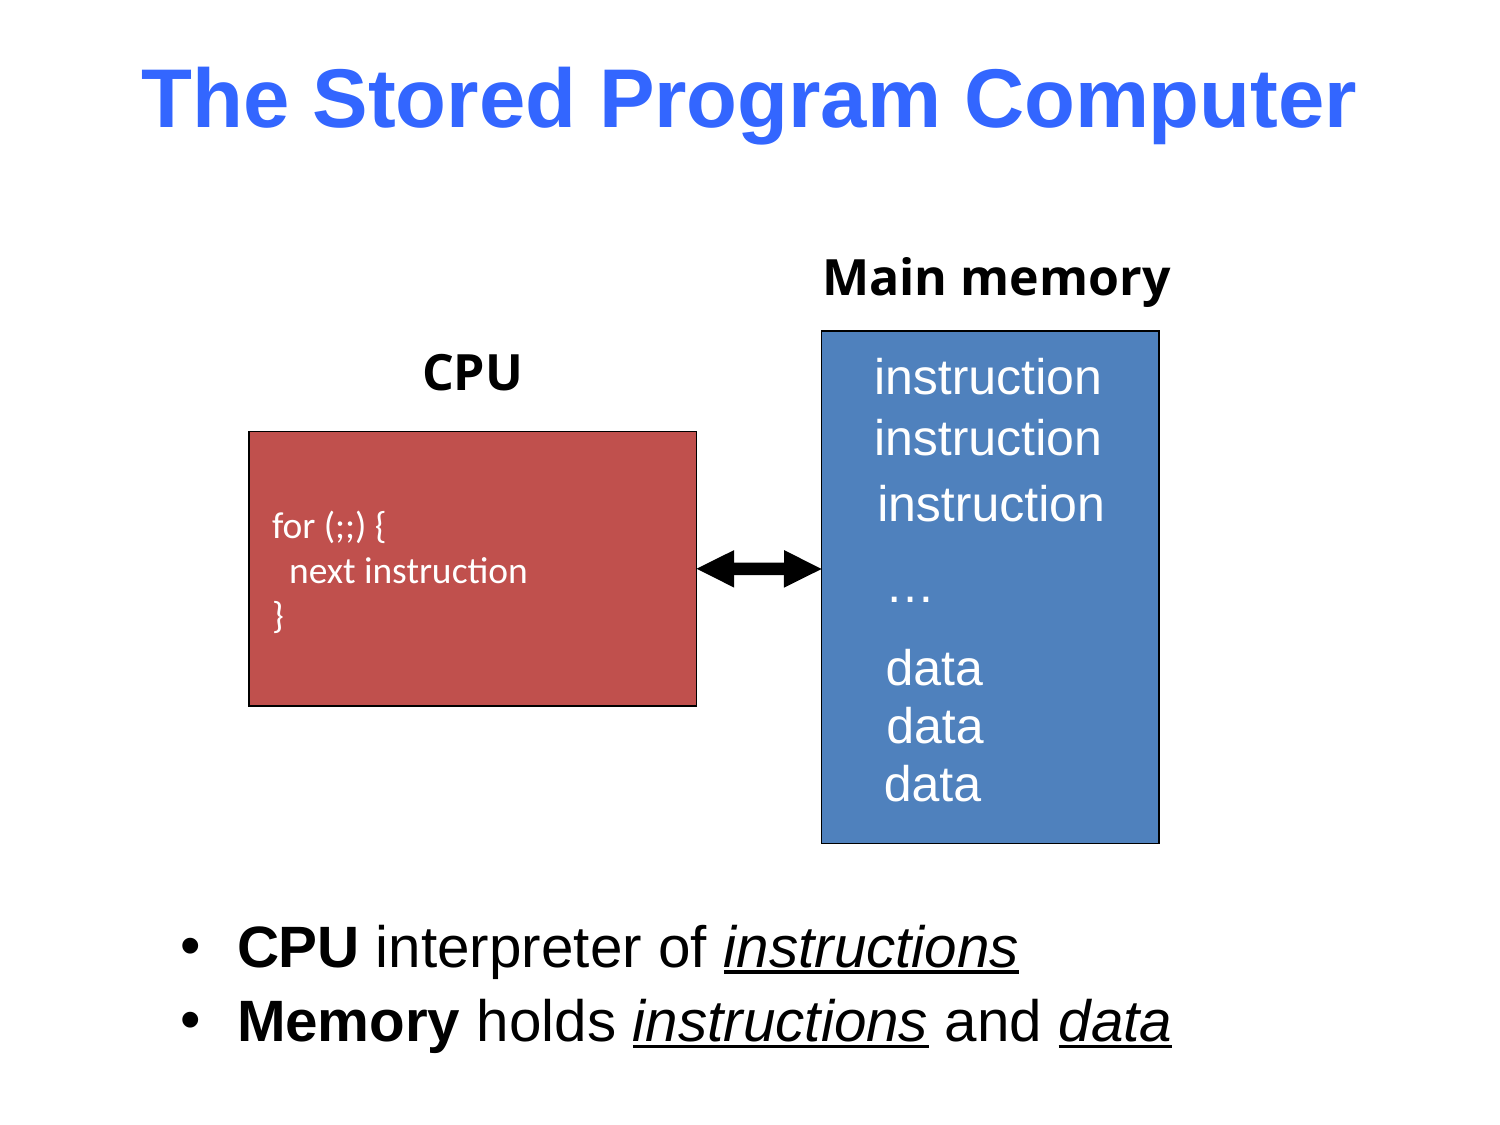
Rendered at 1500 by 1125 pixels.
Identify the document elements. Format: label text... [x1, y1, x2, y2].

text_box instruction [859, 337, 1117, 398]
text_box data [871, 686, 999, 762]
text_box data [869, 743, 997, 819]
text_box [696, 562, 822, 576]
text_box instruction [862, 463, 1120, 539]
text_box [821, 331, 1160, 844]
text_box for (;;) { next instruction } [248, 431, 697, 707]
text_box Main memory [807, 238, 1186, 313]
text_box instruction [859, 398, 1117, 474]
text_box … [870, 545, 951, 620]
title The Stored Program Computer [0, 0, 1500, 188]
text_box CPU [407, 332, 539, 408]
list CPU interpreter of instructions Memory holds instructions and data [165, 909, 1441, 1085]
text_box data [870, 628, 998, 703]
